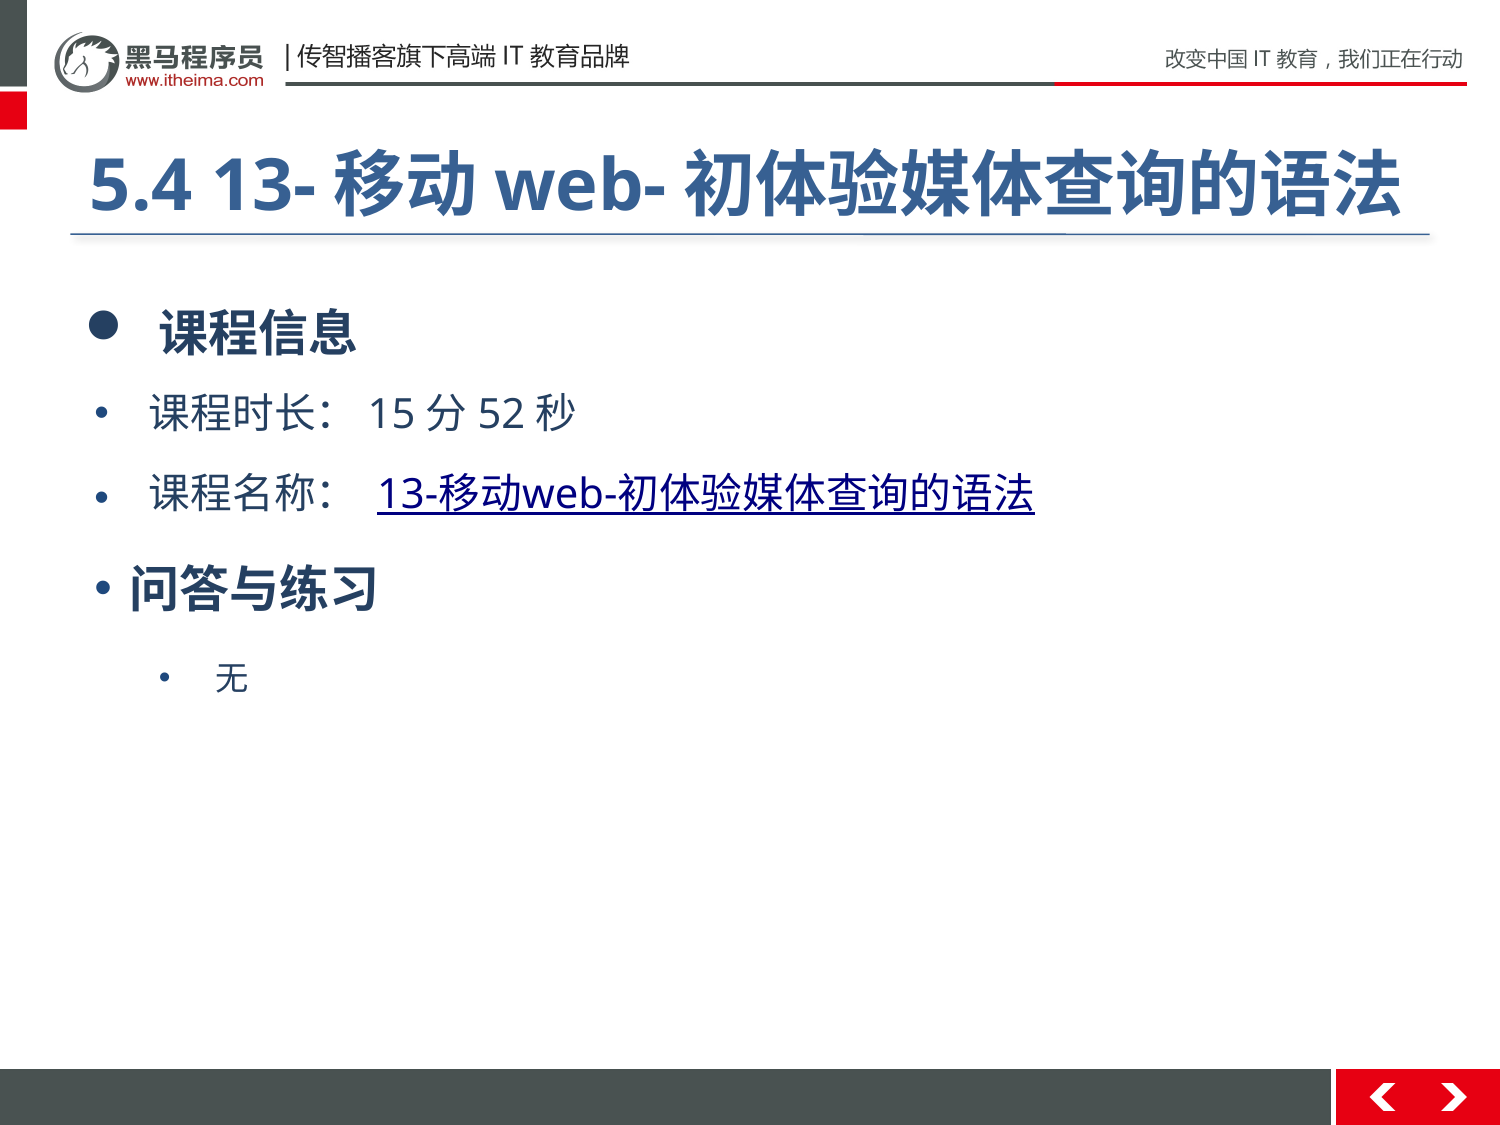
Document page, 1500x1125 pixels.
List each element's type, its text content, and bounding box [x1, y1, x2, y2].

text_box 5.4 13-移动web-初体验媒体查询的语法 [74, 128, 1425, 233]
text_box 课程信息 课程时长：15分52秒 课程名称： 13-移动web-初体验媒体查询的语法 问答与练习 无 [70, 241, 1418, 705]
picture [0, 0, 1500, 1125]
